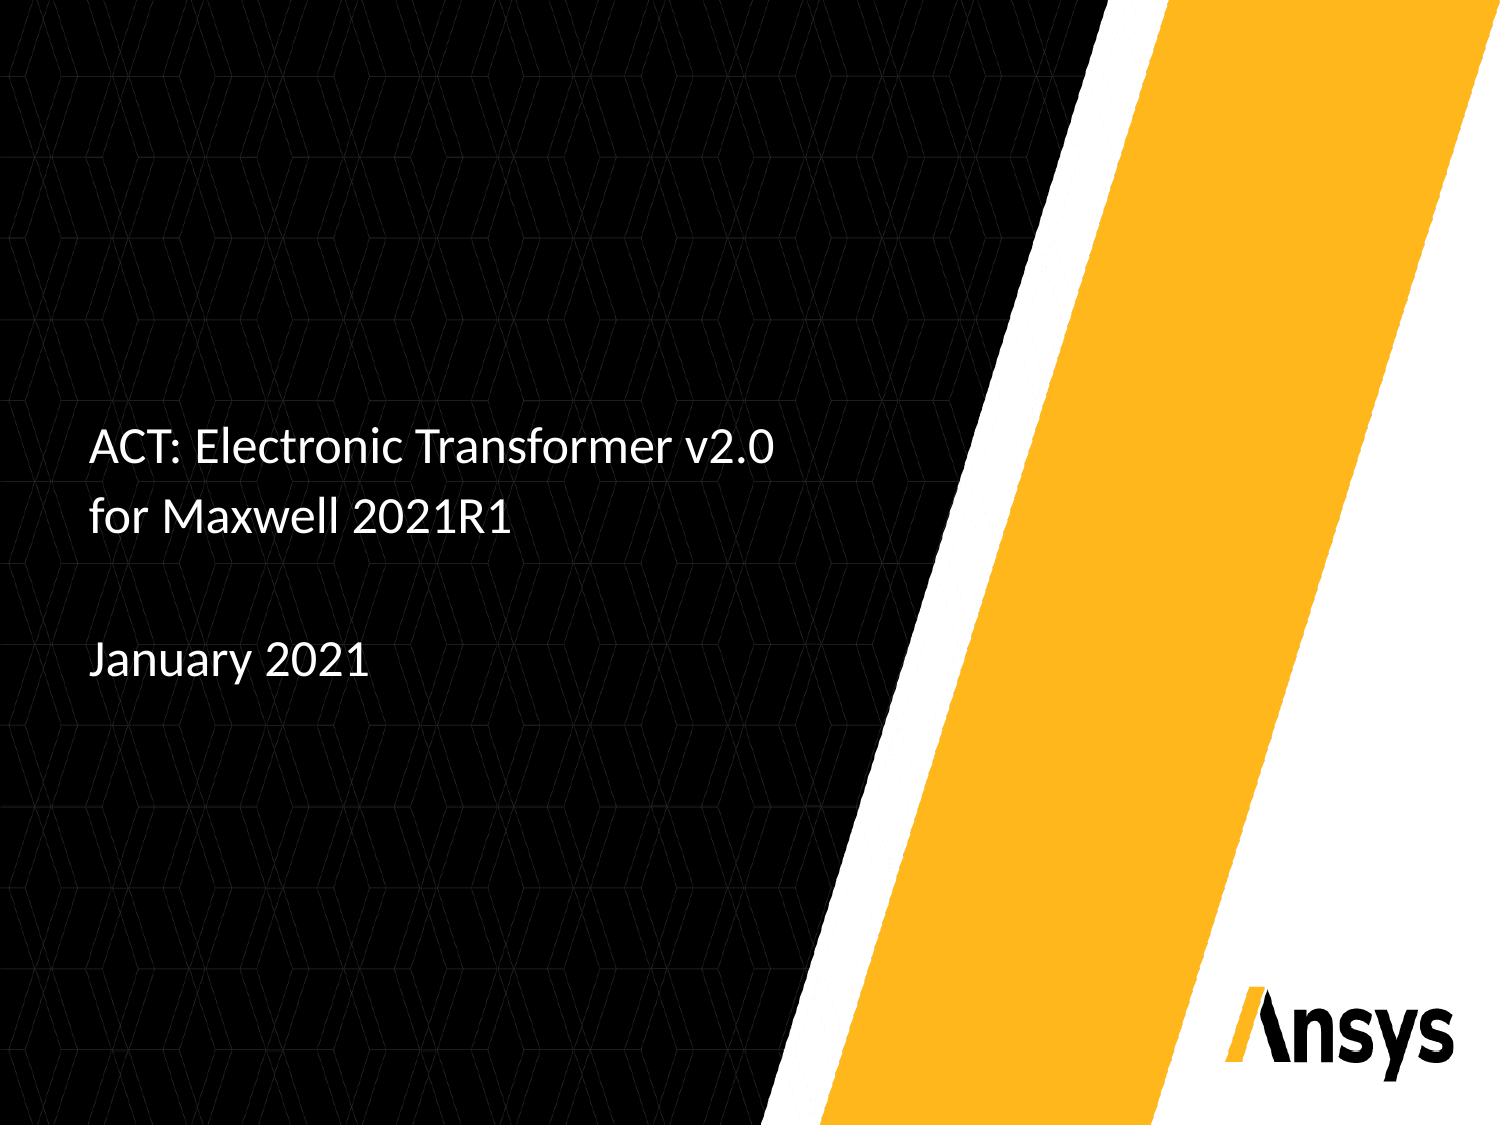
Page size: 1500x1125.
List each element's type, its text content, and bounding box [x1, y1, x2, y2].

picture [0, 0, 1500, 1125]
list ACT: Electronic Transformer v2.0 for Maxwell 2021R1 January 2021 [73, 410, 800, 700]
